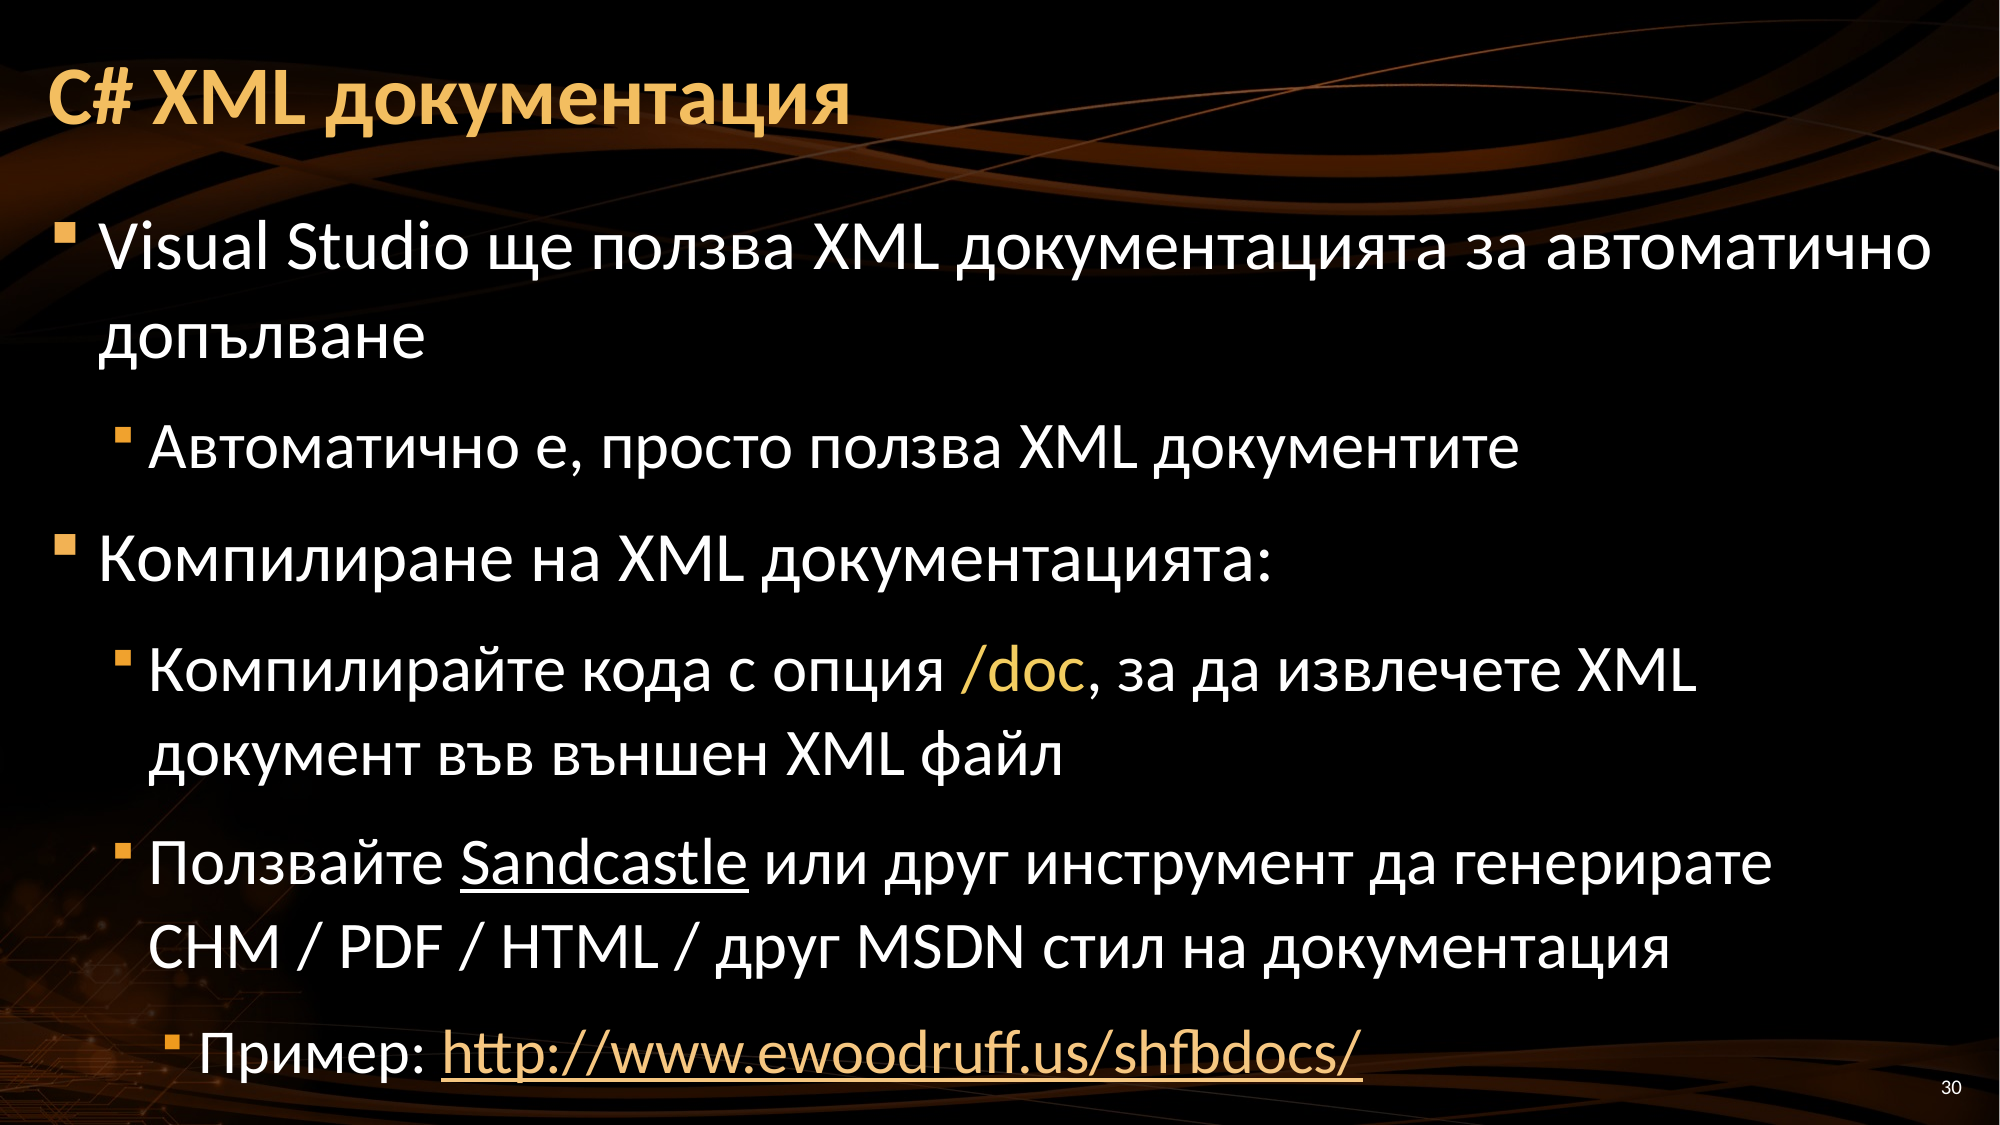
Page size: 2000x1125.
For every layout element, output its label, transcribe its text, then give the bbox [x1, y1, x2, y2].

list Visual Studio ще ползва XML документацията за автоматично допълване Автоматично е, просто ползва XML документите Компилиране на XML документацията: Компилирайте кода с опция /doc, за да извлечете XML документ във външен XML файл Ползвайте Sandcastle или друг инструмент да генерирате CHM / PDF / HTML / друг MSDN стил на документация Пример: http://www.ewoodruff.us/shfbdocs/ [31, 189, 1968, 1103]
slide_number 30 [1897, 1070, 1968, 1103]
title C# XML документация [30, 6, 1968, 189]
picture [0, 0, 2000, 1125]
